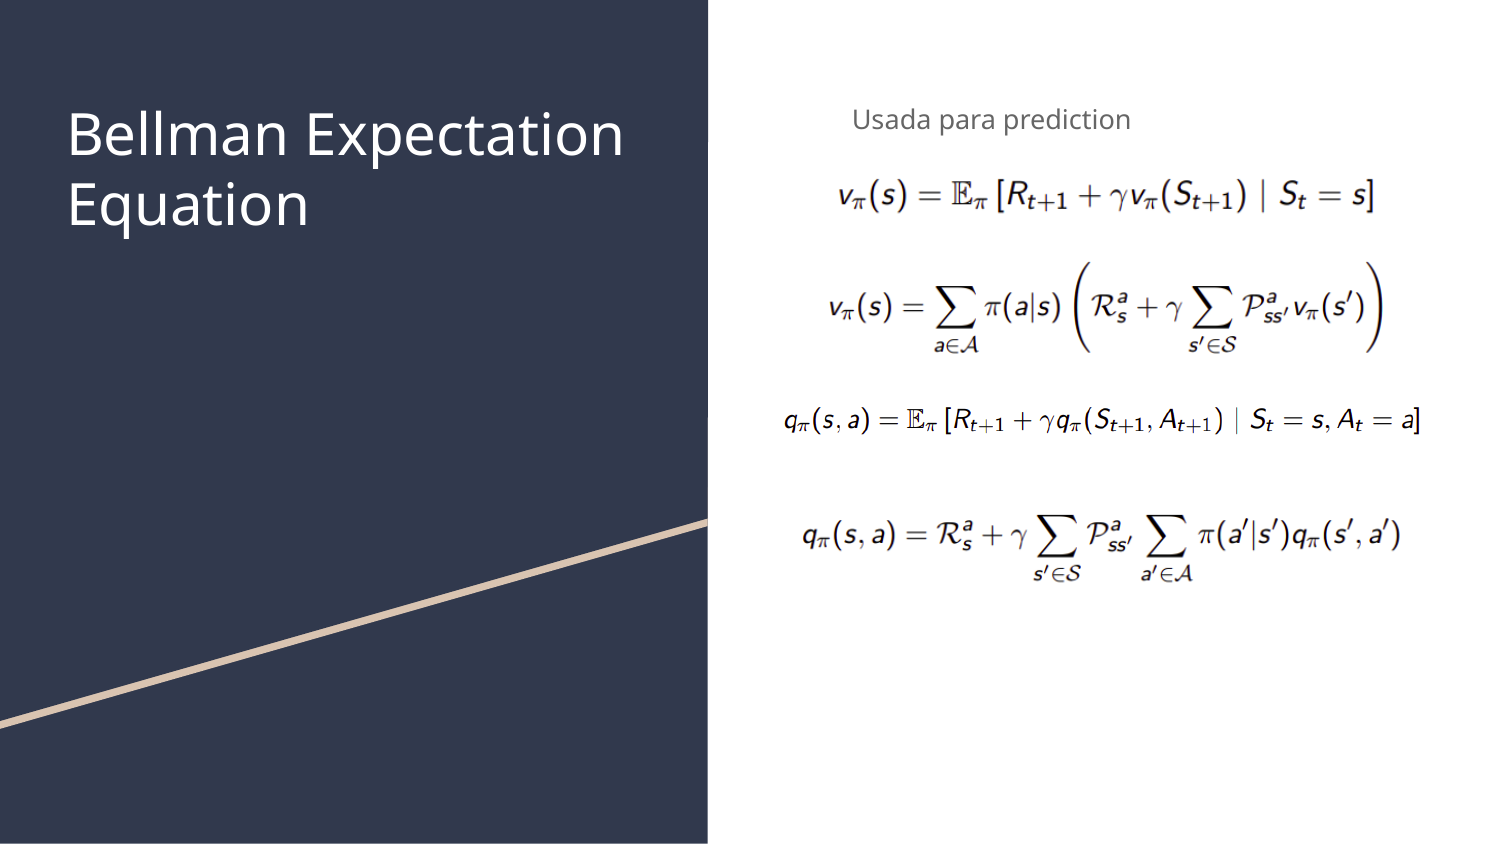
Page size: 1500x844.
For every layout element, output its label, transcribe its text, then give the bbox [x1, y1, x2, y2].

picture [799, 491, 1408, 596]
picture [780, 395, 1427, 449]
picture [825, 171, 1382, 225]
list Usada para prediction [761, 82, 1446, 755]
title Bellman Expectation Equation [51, 82, 660, 494]
picture [820, 259, 1387, 361]
